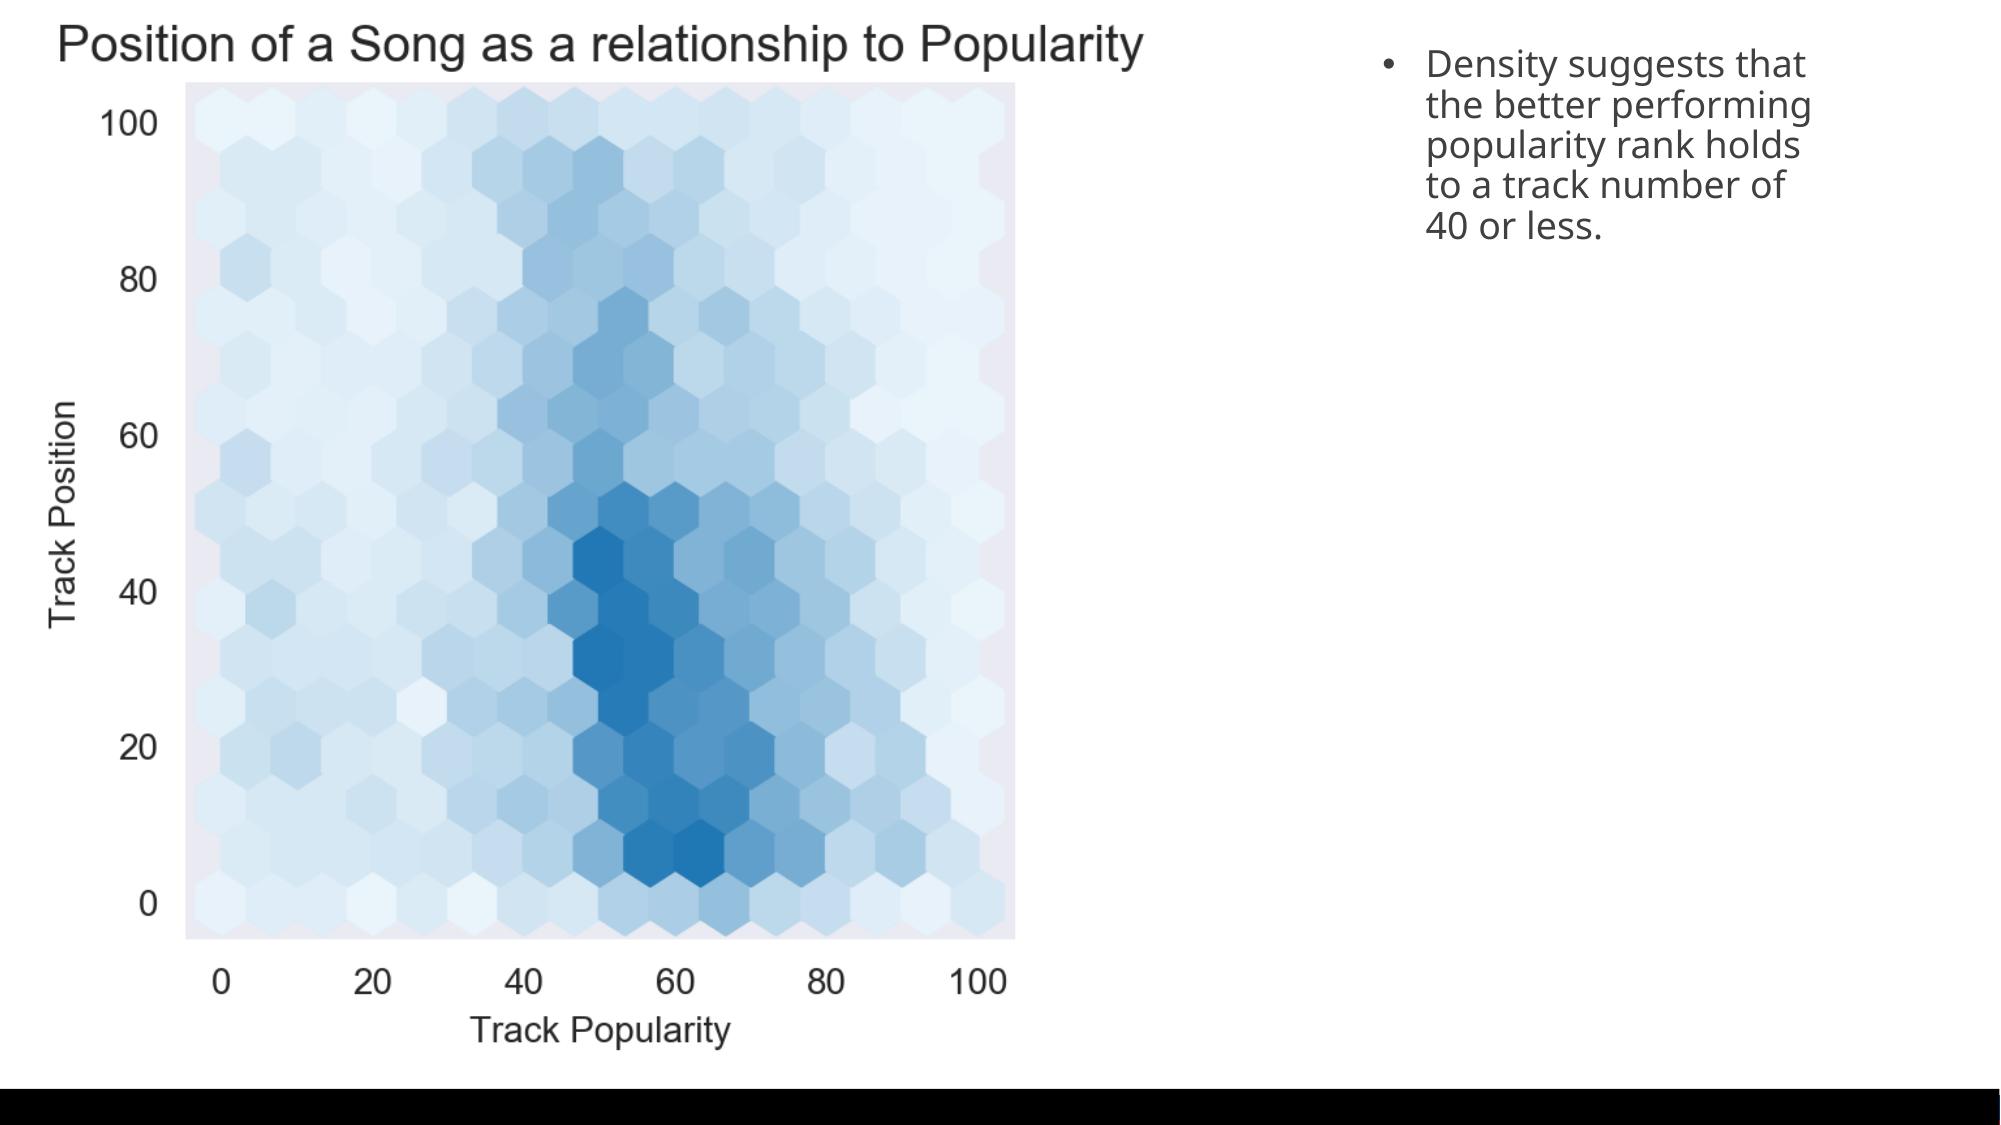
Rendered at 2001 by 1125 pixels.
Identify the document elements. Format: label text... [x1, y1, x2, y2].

text_box [0, 1088, 2000, 1125]
text_box Density suggests that the better performing popularity rank holds to a track number of 40 or less. [1382, 45, 1824, 513]
picture [24, 0, 1170, 1076]
